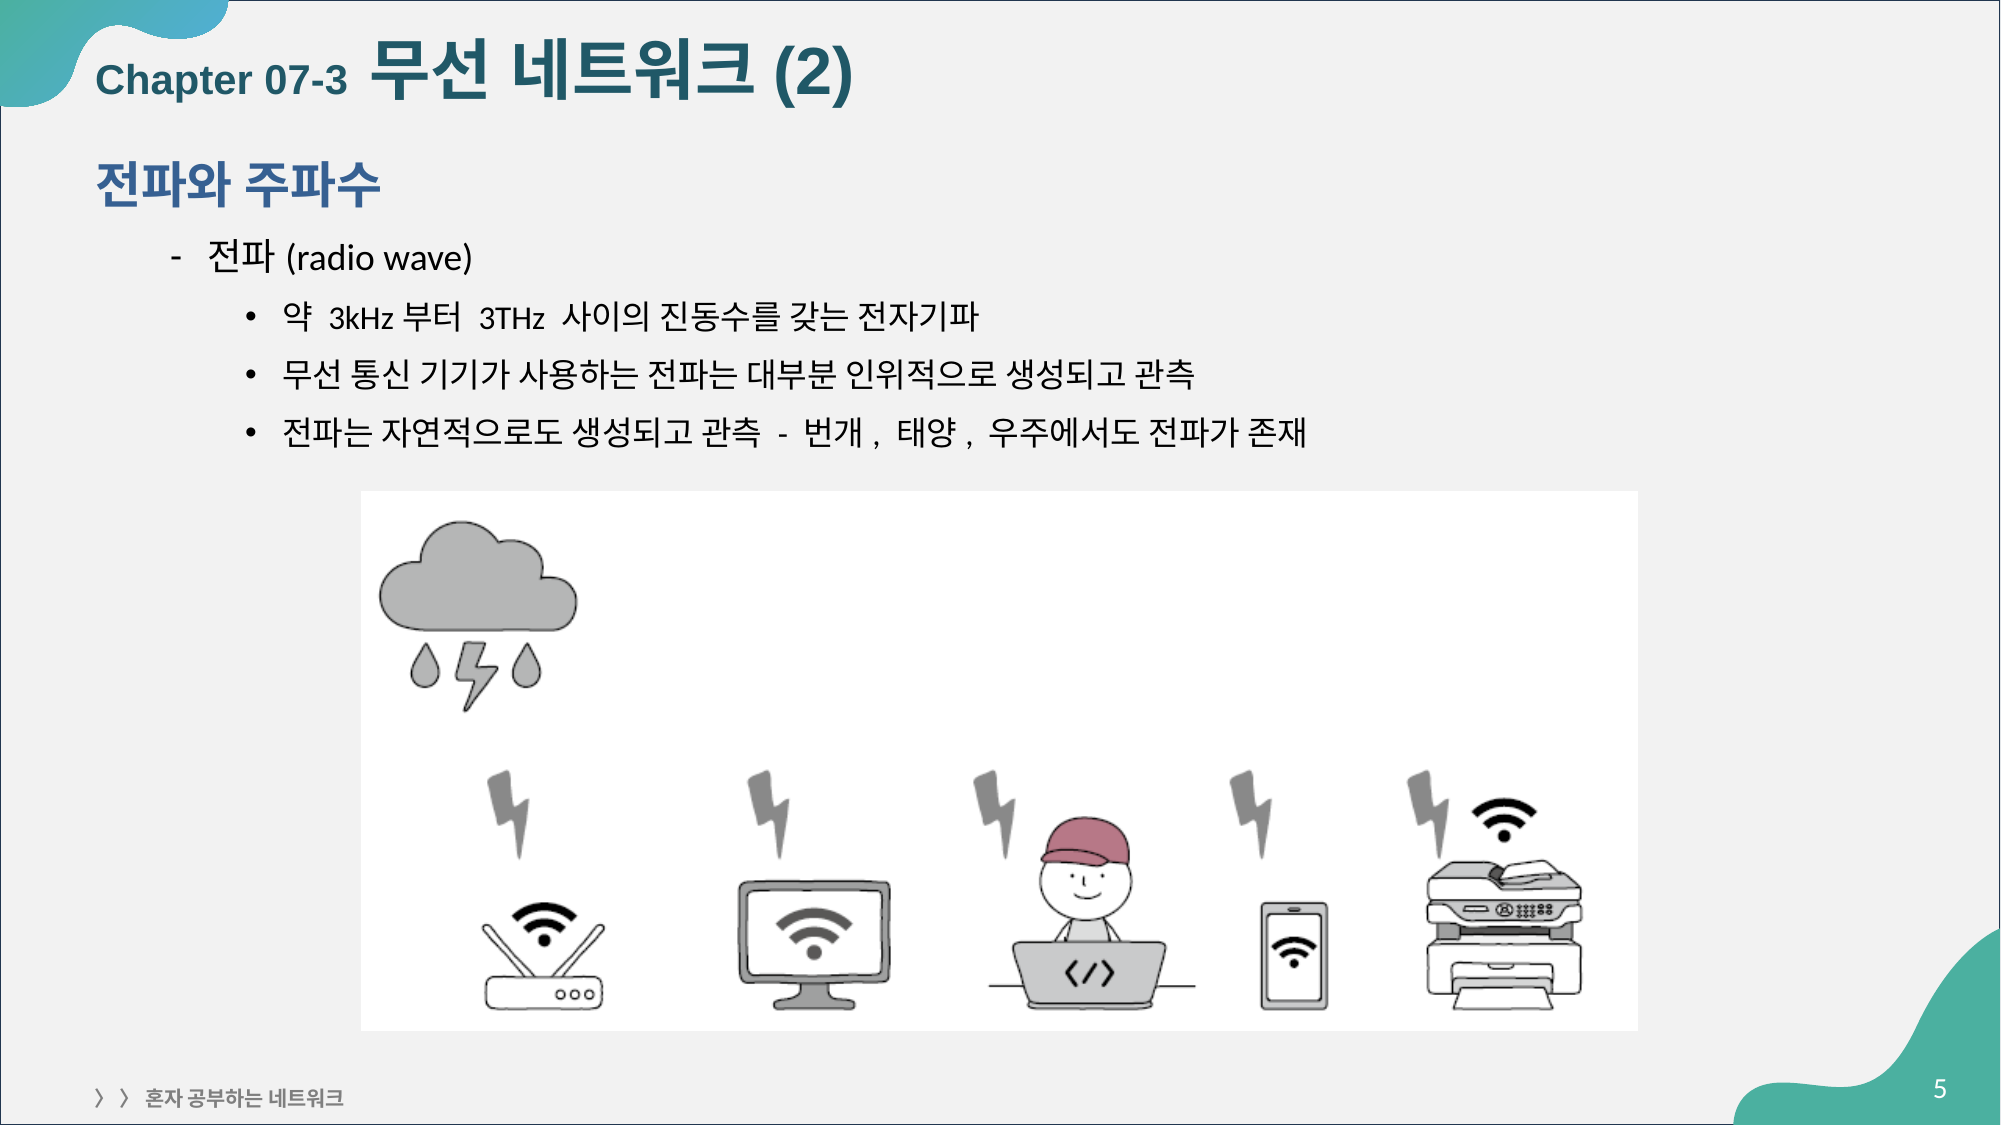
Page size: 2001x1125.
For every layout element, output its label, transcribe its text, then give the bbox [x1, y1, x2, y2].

slide_number ‹#› [1917, 1061, 1984, 1122]
picture [360, 490, 1638, 1031]
list 전파와 주파수 전파(radio wave) 약 3kHz부터 3THz 사이의 진동수를 갖는 전자기파 무선 통신 기기가 사용하는 전파는 대부분 인위적으로 생성되고 관측 전파는 자연적으로도 생성되고 관측 - 번개, 태양, 우주에서도 전파가 존재 [79, 133, 1931, 1079]
footer 〉 〉 혼자 공부하는 네트워크 [79, 1078, 755, 1114]
title Chapter 07-3 무선 네트워크(2) [79, 17, 1931, 128]
